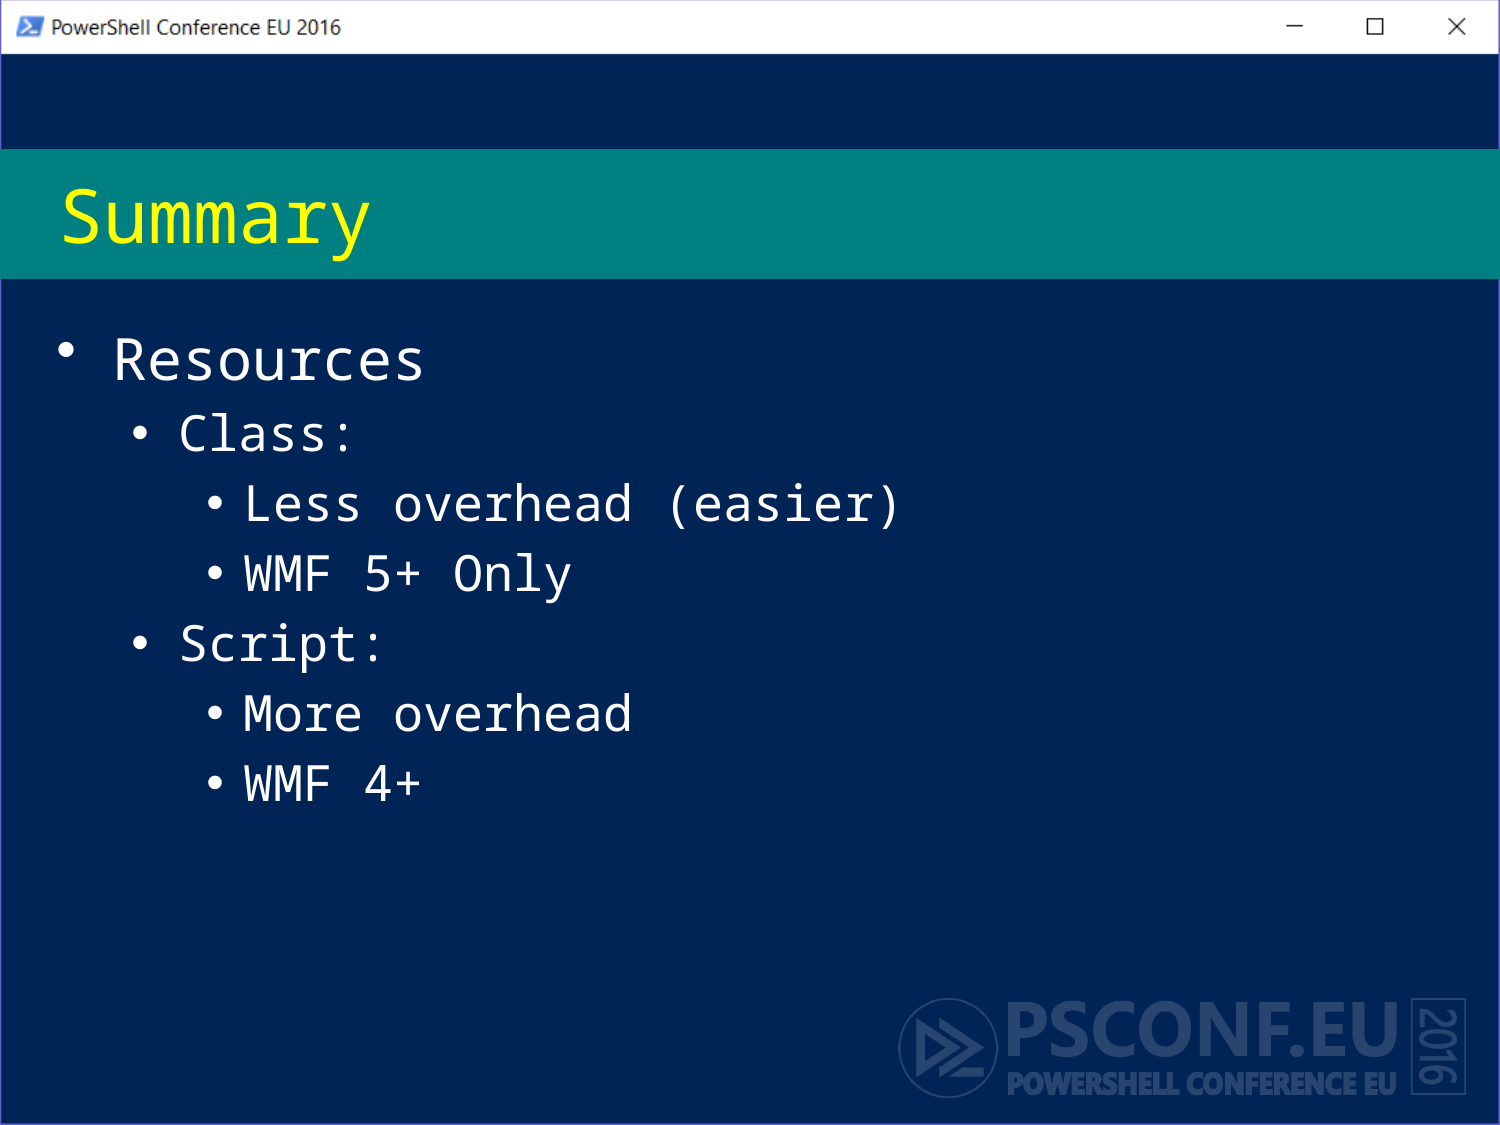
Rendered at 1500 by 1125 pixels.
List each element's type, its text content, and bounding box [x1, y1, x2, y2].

list Resources Class: Less overhead (easier) WMF 5+ Only Script: More overhead WMF 4+ [41, 314, 1459, 1035]
picture [0, 279, 1500, 1125]
title Summary [0, 149, 1500, 279]
picture [0, 0, 1500, 149]
